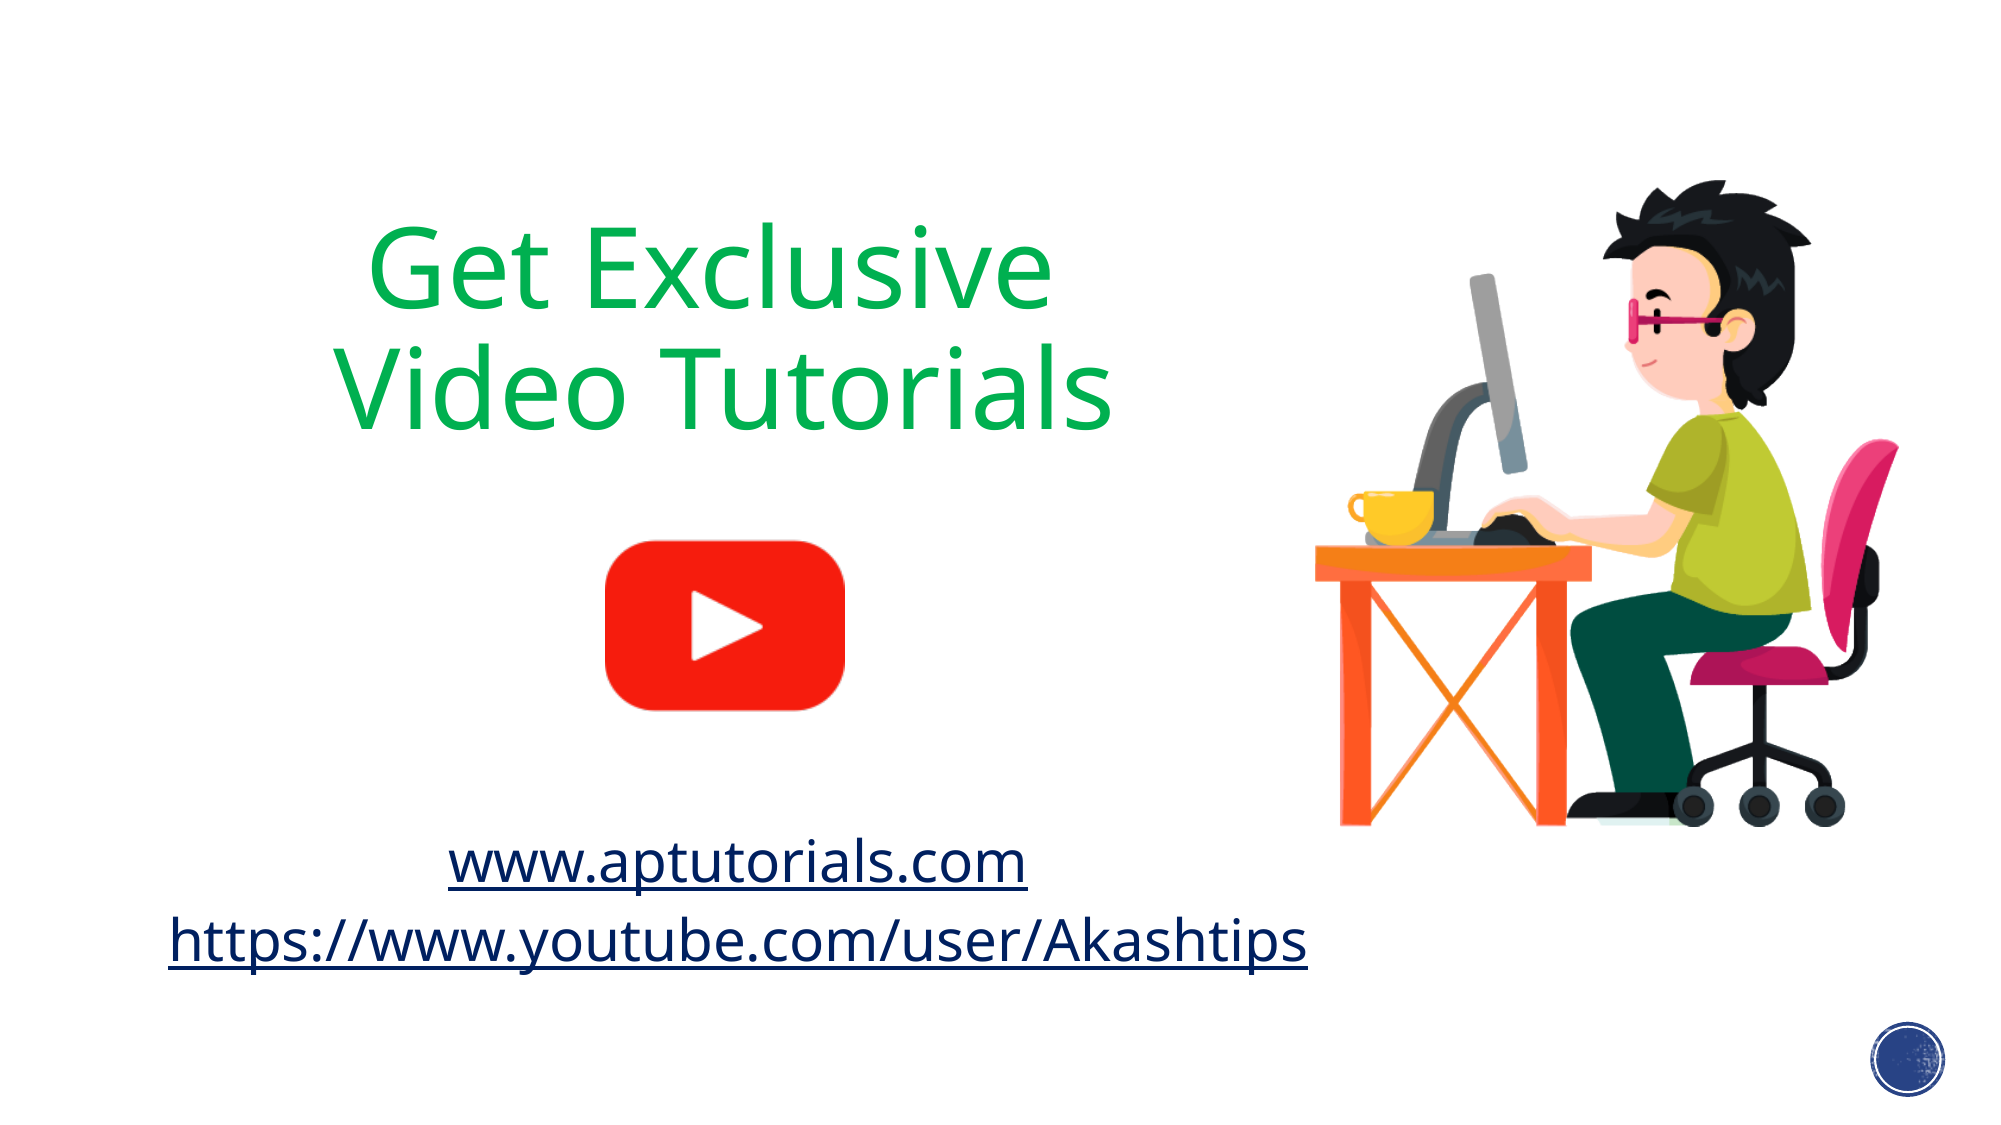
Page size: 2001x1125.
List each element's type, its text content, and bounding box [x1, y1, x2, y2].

text_box Get Exclusive Video Tutorials [167, 201, 1283, 464]
picture [605, 506, 845, 746]
picture [1315, 180, 1899, 827]
text_box www.aptutorials.com https://www.youtube.com/user/Akashtips [0, 746, 1503, 1125]
